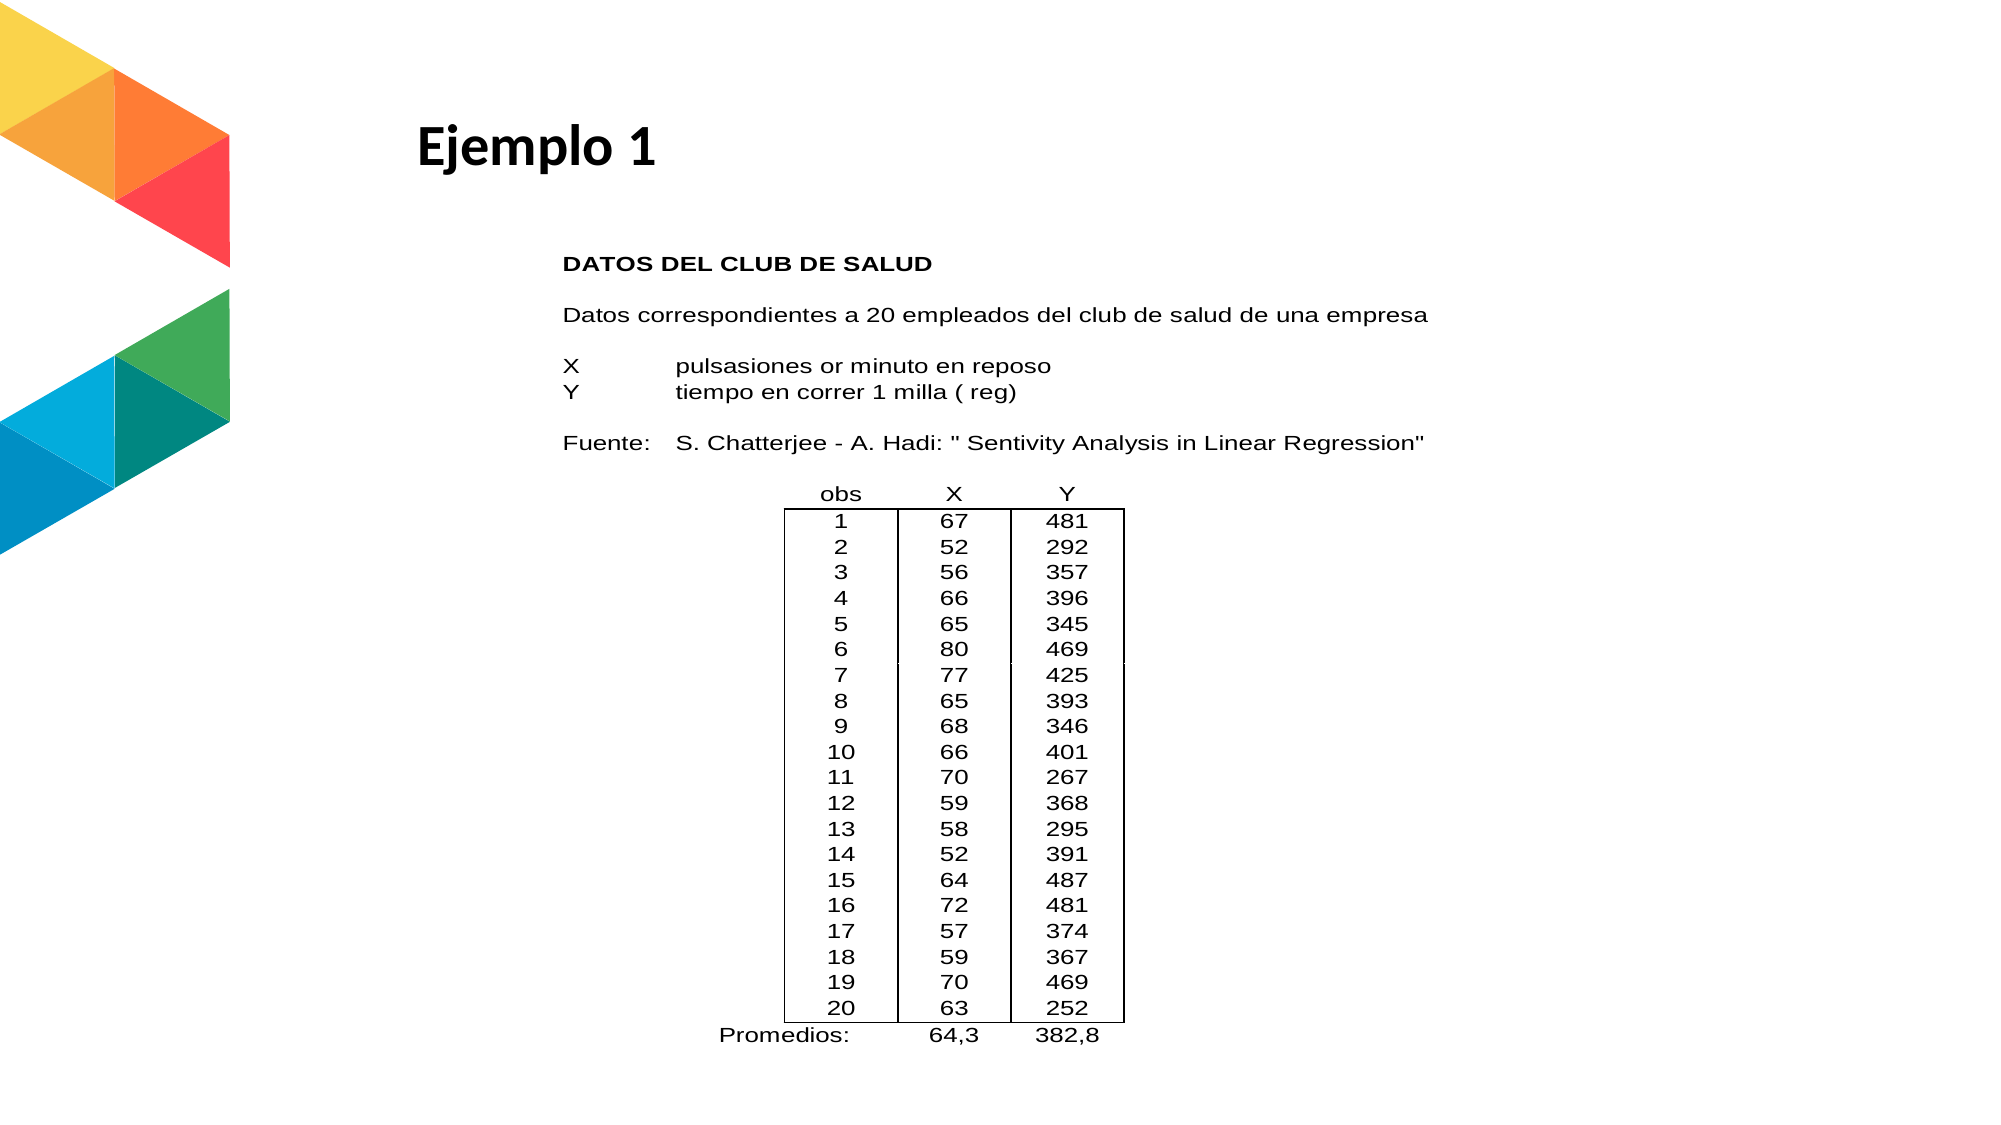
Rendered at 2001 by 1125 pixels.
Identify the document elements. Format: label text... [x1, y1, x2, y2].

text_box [492, 181, 1775, 1125]
title Ejemplo 1 [402, 108, 1916, 294]
